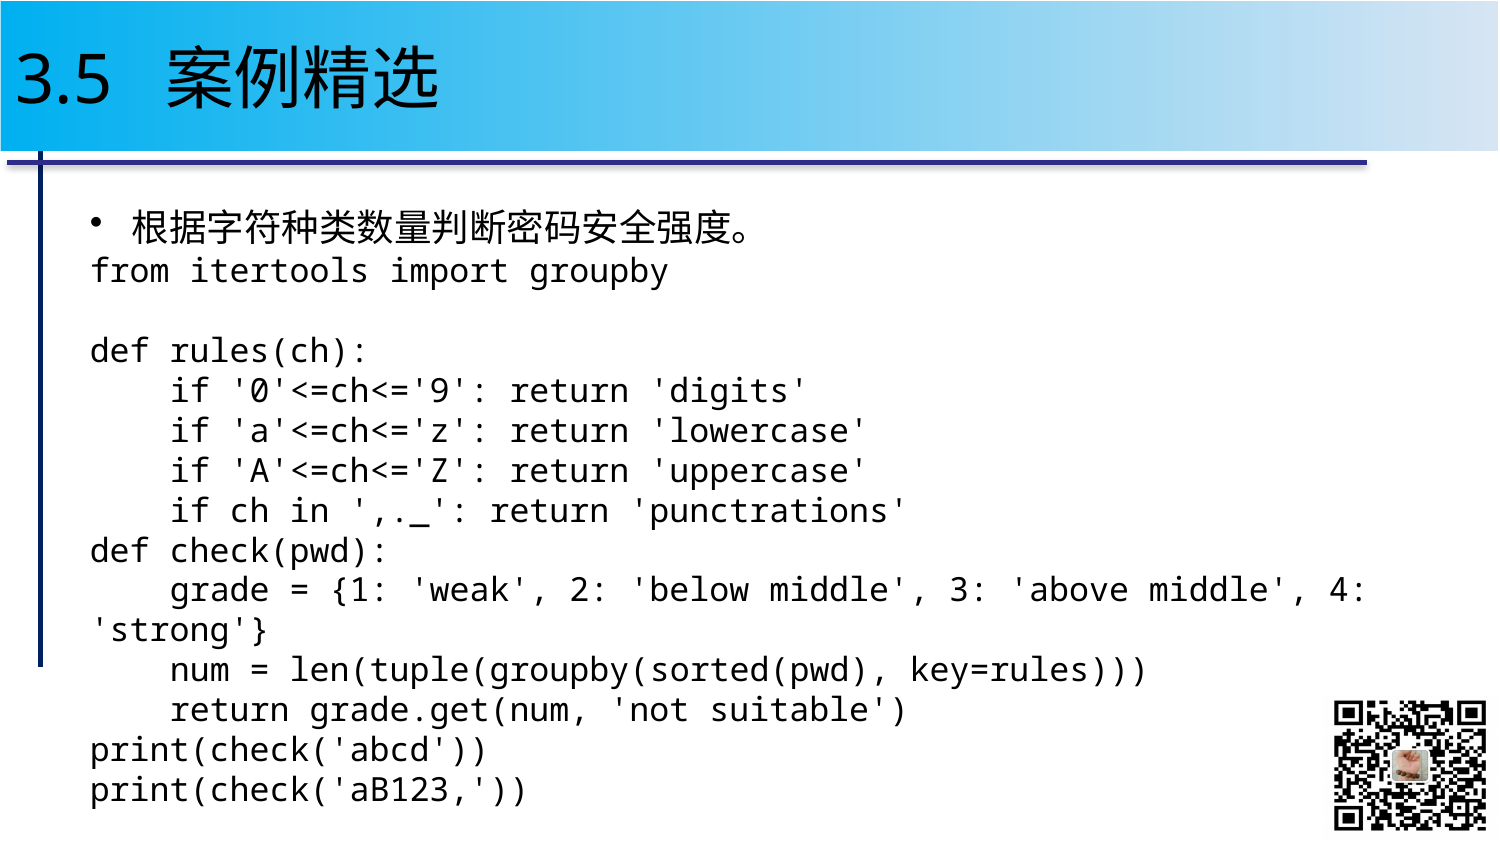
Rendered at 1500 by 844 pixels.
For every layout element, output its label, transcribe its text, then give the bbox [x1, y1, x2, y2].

list 根据字符种类数量判断密码安全强度。 from itertools import groupby def rules(ch): if '0'<=ch<='9': return 'digits' if 'a'<=ch<='z': return 'lowercase' if 'A'<=ch<='Z': return 'uppercase' if ch in ',._': return 'punctrations' def check(pwd): grade = {1: 'weak', 2: 'below middle', 3: 'above middle', 4: 'strong'} num = len(tuple(groupby(sorted(pwd), key=rules))) return grade.get(num, 'not suitable') print(check('abcd')) print(check('aB123,')) [74, 196, 1481, 755]
title 3.5 案例精选 [0, 1, 1498, 152]
picture [1322, 690, 1498, 841]
